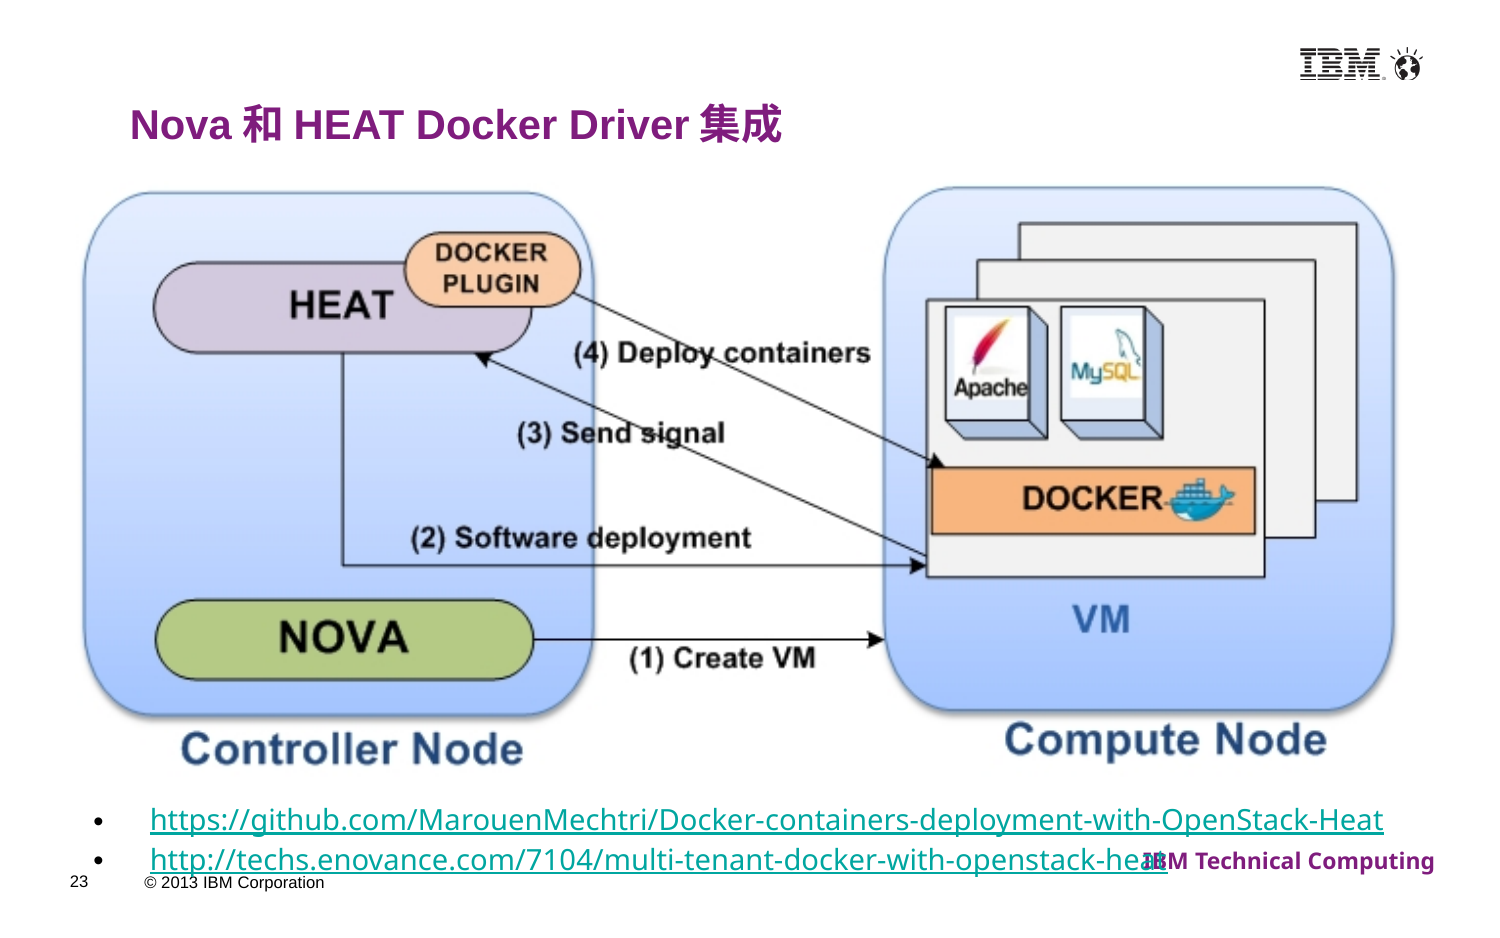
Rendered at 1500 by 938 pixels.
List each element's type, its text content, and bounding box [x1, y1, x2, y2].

picture [74, 180, 1404, 778]
title Nova和HEAT Docker Driver集成 [115, 90, 1425, 187]
text_box https://github.com/MarouenMechtri/Docker-containers-deployment-with-OpenStack-Heat http://techs.enovance.com/7104/multi-tenant-docker-with-openstack-heat [78, 793, 1400, 888]
